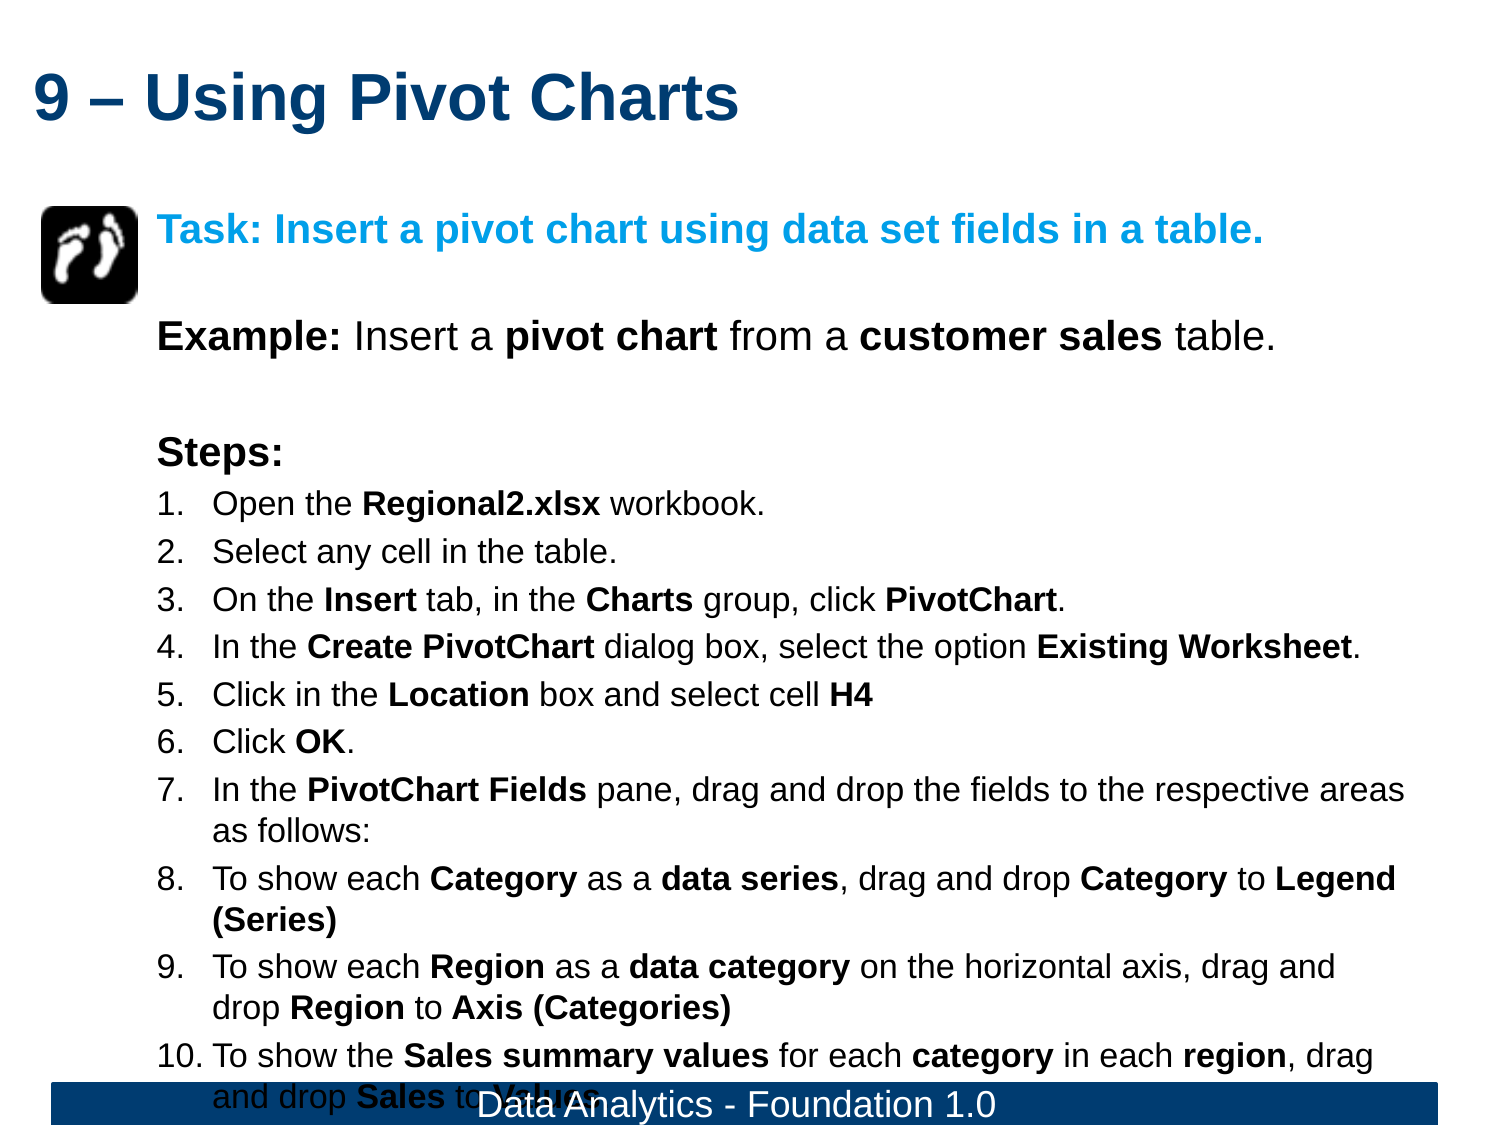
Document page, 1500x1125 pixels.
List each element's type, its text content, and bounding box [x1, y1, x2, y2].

footer Data Analytics - Foundation 1.0 [461, 1072, 1041, 1125]
picture [41, 206, 139, 304]
text_box Task: Insert a pivot chart using data set fields in a table. Example: Insert a pivot chart from a customer sales table. Steps: Open the Regional2.xlsx workbook. Select any cell in the table. On the Insert tab, in the Charts group, click PivotChart. In the Create PivotChart dialog box, select the option Existing Worksheet. Click in the Location box and select cell H4 Click OK. In the PivotChart Fields pane, drag and drop the fields to the respective areas as follows: To show each Category as a data series, drag and drop Category to Legend (Series) To show each Region as a data category on the horizontal axis, drag and drop Region to Axis (Categories) To show the Sales summary values for each category in each region, drag and drop Sales to Values. [141, 194, 1427, 1125]
title 9 – Using Pivot Charts [0, 0, 1500, 188]
